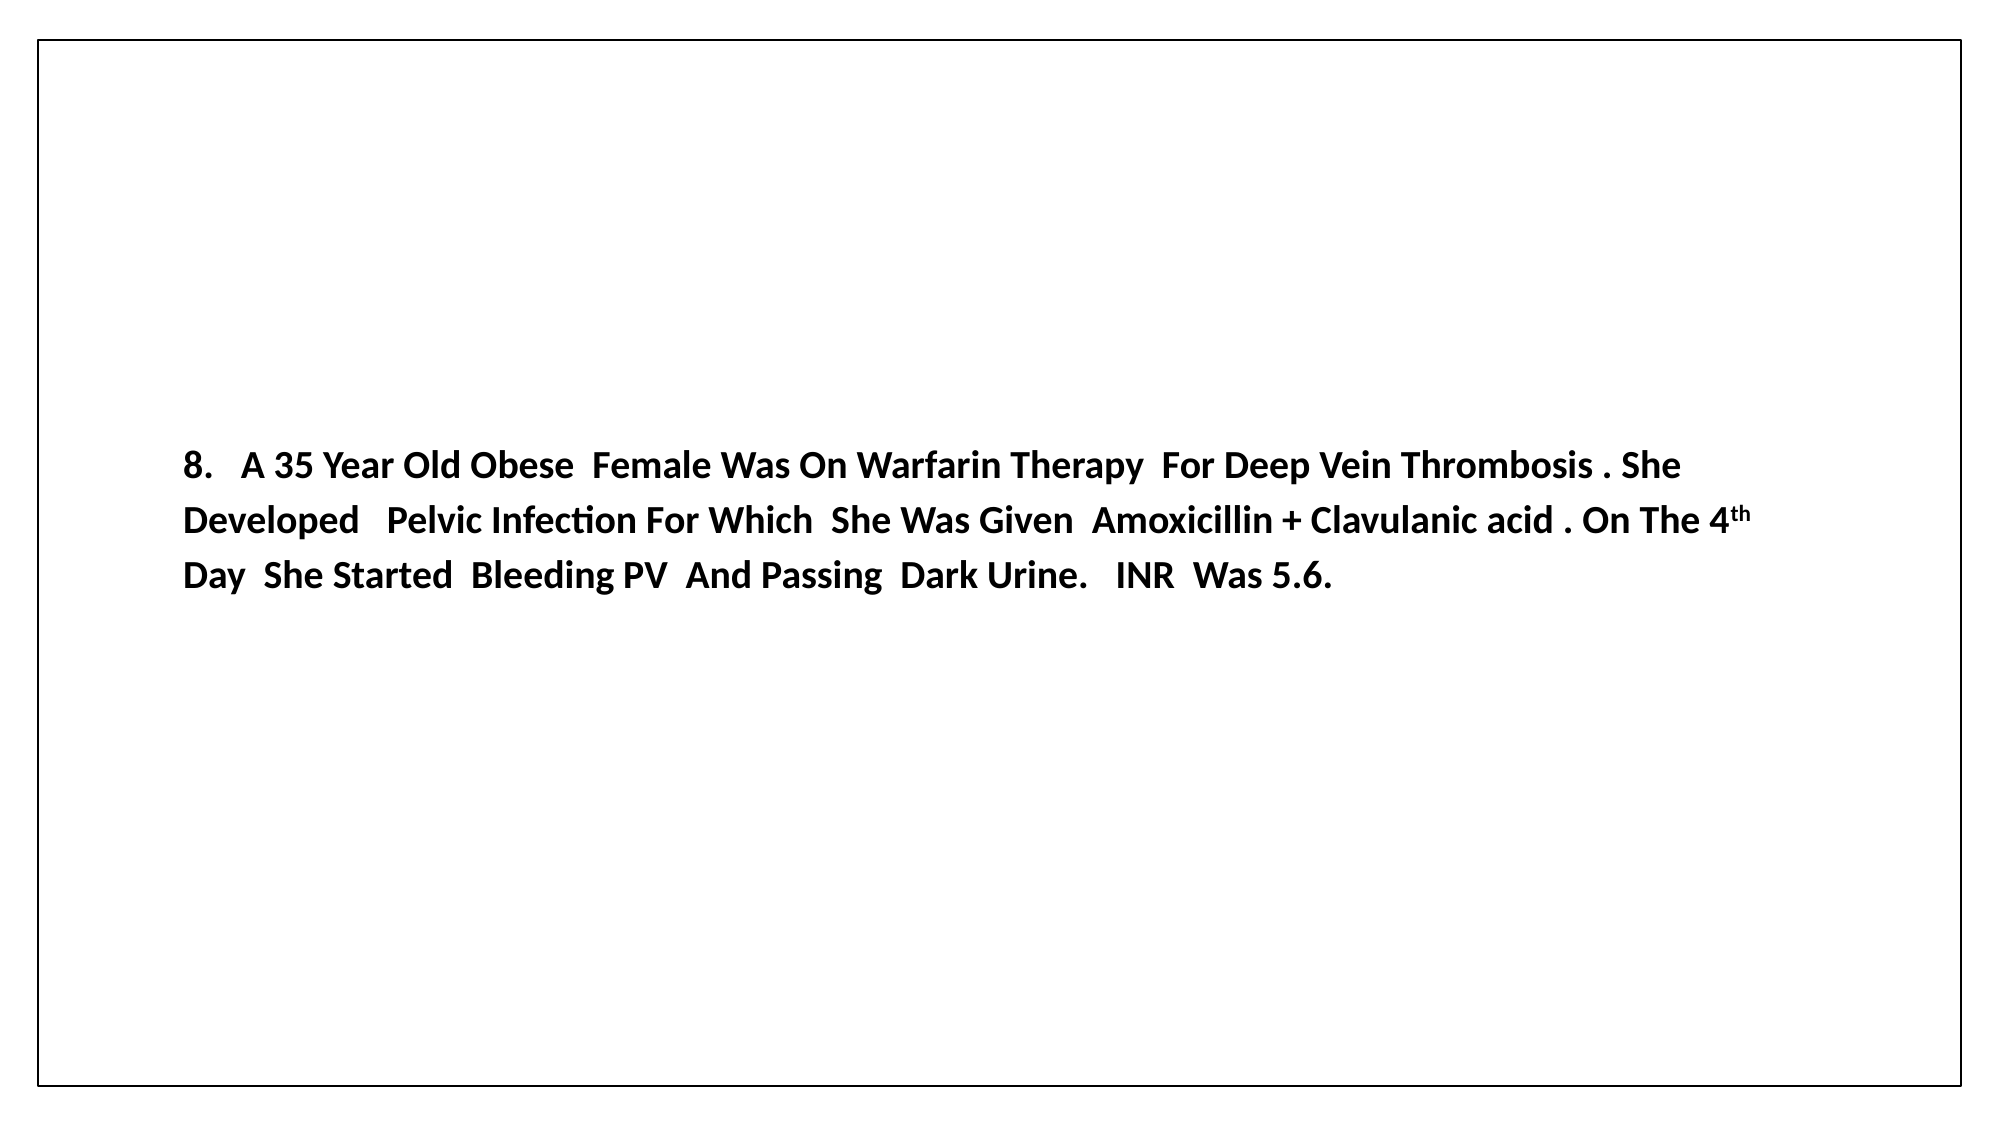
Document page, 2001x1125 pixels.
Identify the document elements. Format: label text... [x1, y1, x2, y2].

title 8. A 35 Year Old Obese Female Was On Warfarin Therapy For Deep Vein Thrombosis . She Developed Pelvic Infection For Which She Was Given Amoxicillin + Clavulanic acid . On The 4th Day She Started Bleeding PV And Passing Dark Urine. INR Was 5.6. [168, 414, 1789, 637]
